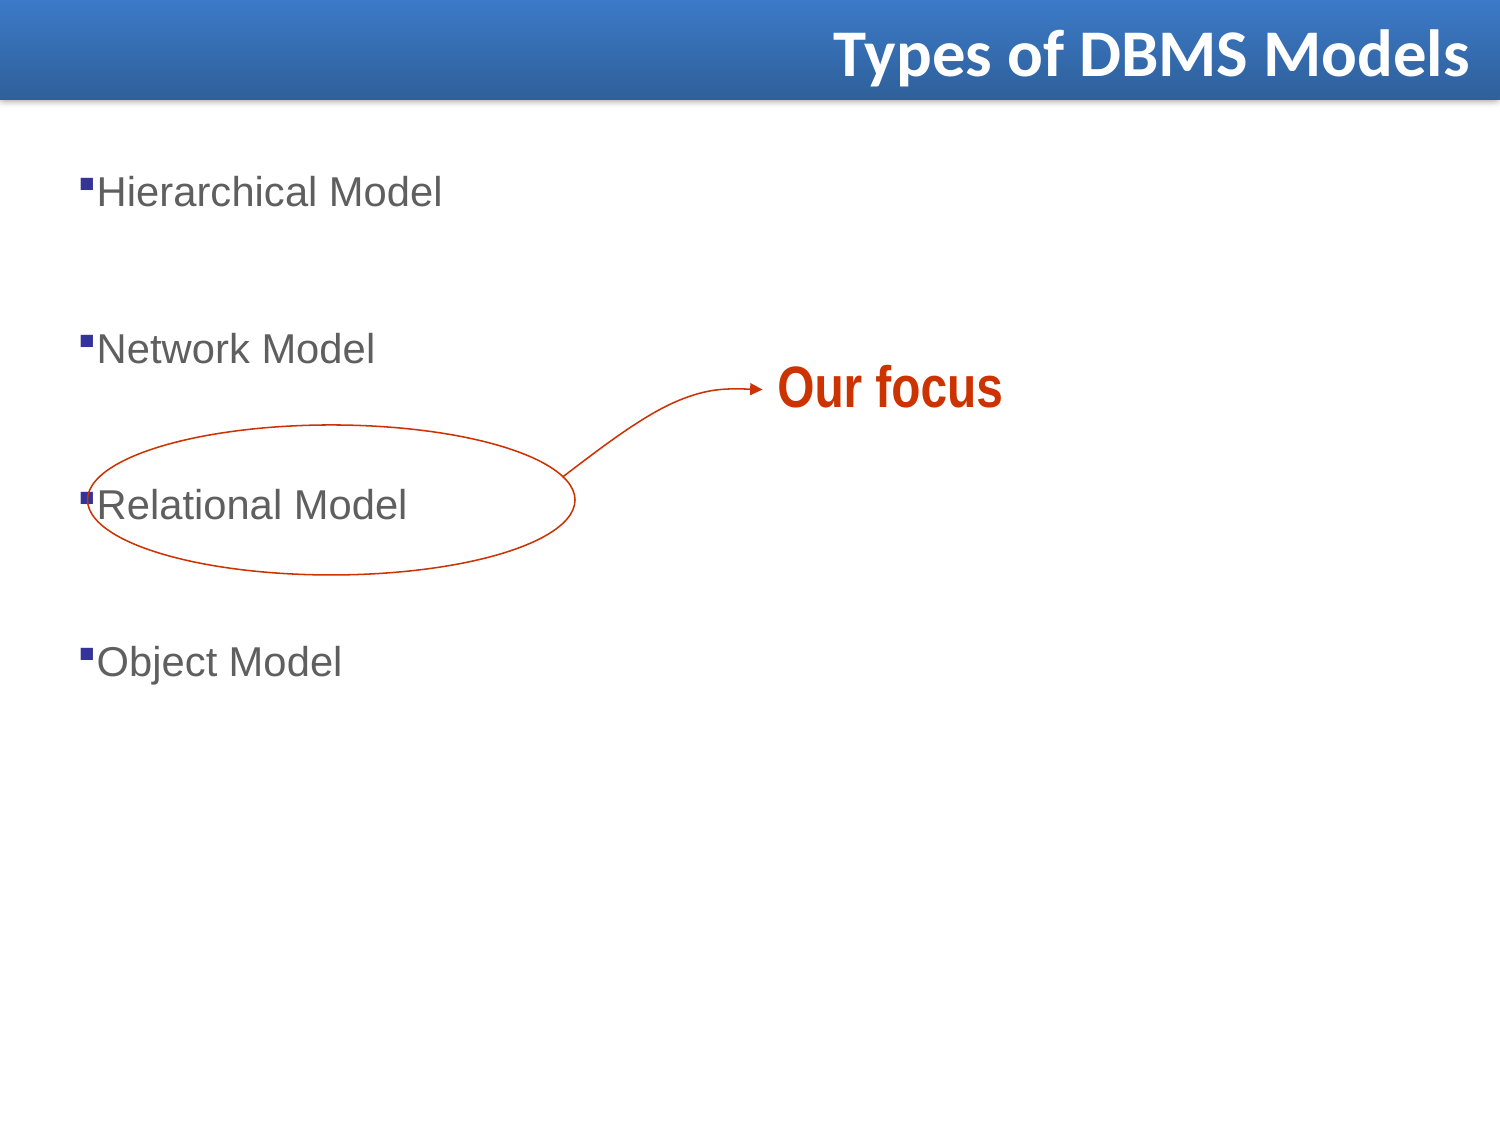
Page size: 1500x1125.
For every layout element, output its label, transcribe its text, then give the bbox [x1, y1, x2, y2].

text_box Types of DBMS Models [0, 0, 1500, 100]
text_box [562, 382, 762, 478]
text_box [87, 424, 576, 575]
text_box Hierarchical Model Network Model Relational Model Object Model [62, 137, 1450, 1038]
text_box Our focus [762, 341, 1028, 427]
